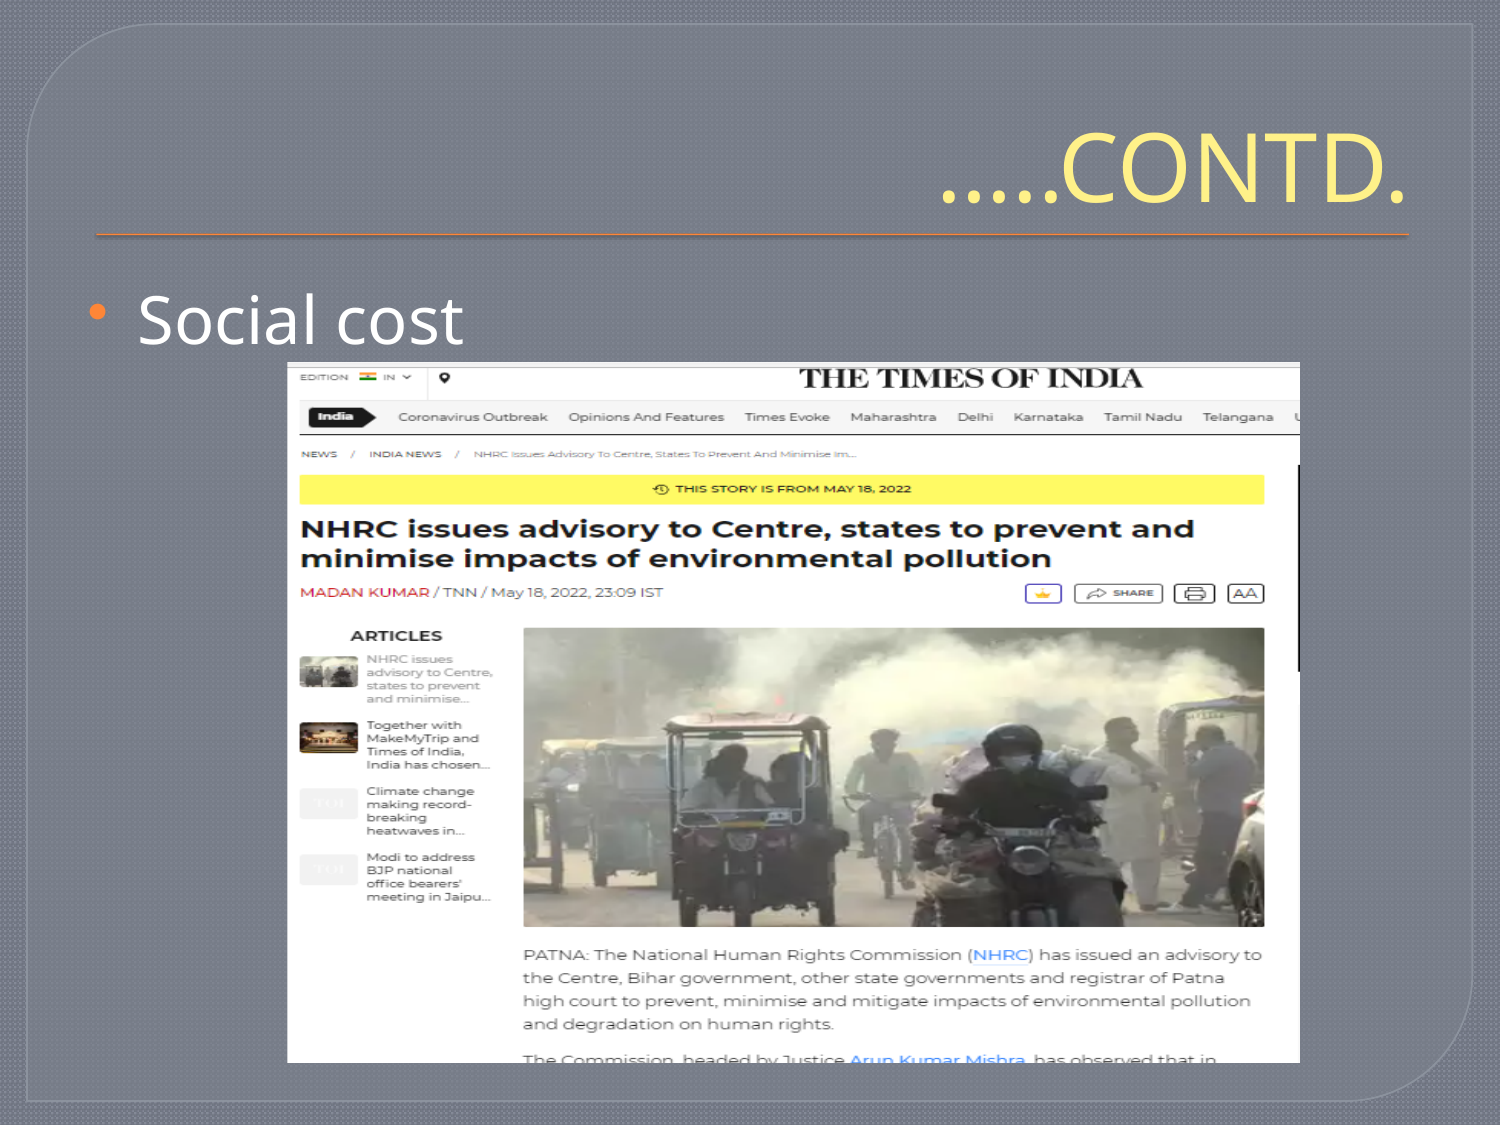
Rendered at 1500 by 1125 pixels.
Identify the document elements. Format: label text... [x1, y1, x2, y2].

title …..CONTD. [75, 41, 1425, 230]
picture [287, 362, 1301, 1063]
list Social cost [75, 270, 1425, 1013]
